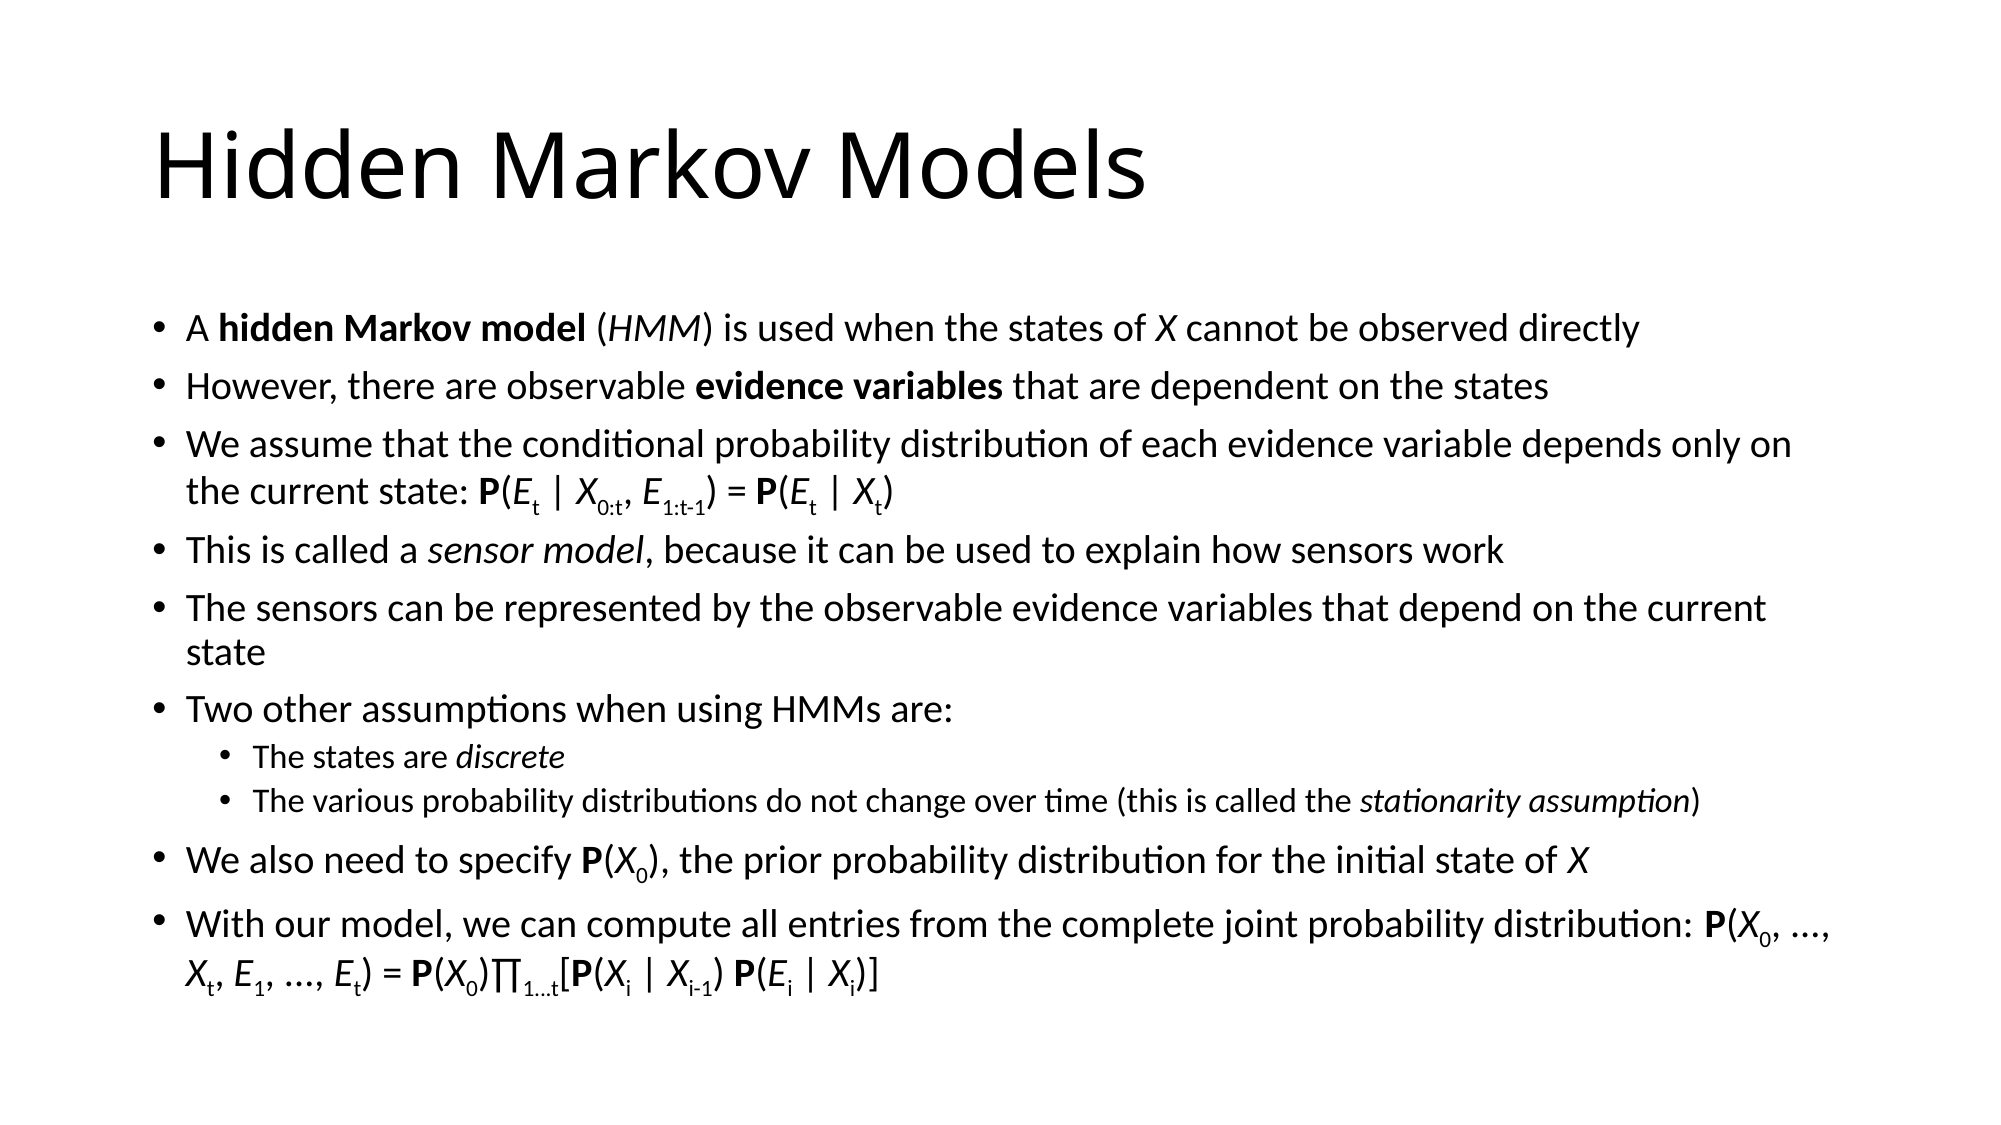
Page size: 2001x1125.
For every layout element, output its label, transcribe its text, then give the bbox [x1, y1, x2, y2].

list A hidden Markov model (HMM) is used when the states of X cannot be observed directly However, there are observable evidence variables that are dependent on the states We assume that the conditional probability distribution of each evidence variable depends only on the current state: P(Et | X0:t, E1:t-1) = P(Et | Xt) This is called a sensor model, because it can be used to explain how sensors work The sensors can be represented by the observable evidence variables that depend on the current state Two other assumptions when using HMMs are: The states are discrete The various probability distributions do not change over time (this is called the stationarity assumption) We also need to specify P(X0), the prior probability distribution for the initial state of X With our model, we can compute all entries from the complete joint probability distribution: P(X0, ..., Xt, E1, ..., Et) = P(X0)∏1...t[P(Xi | Xi-1) P(Ei | Xi)] [137, 299, 1863, 1014]
title Hidden Markov Models [137, 59, 1863, 278]
